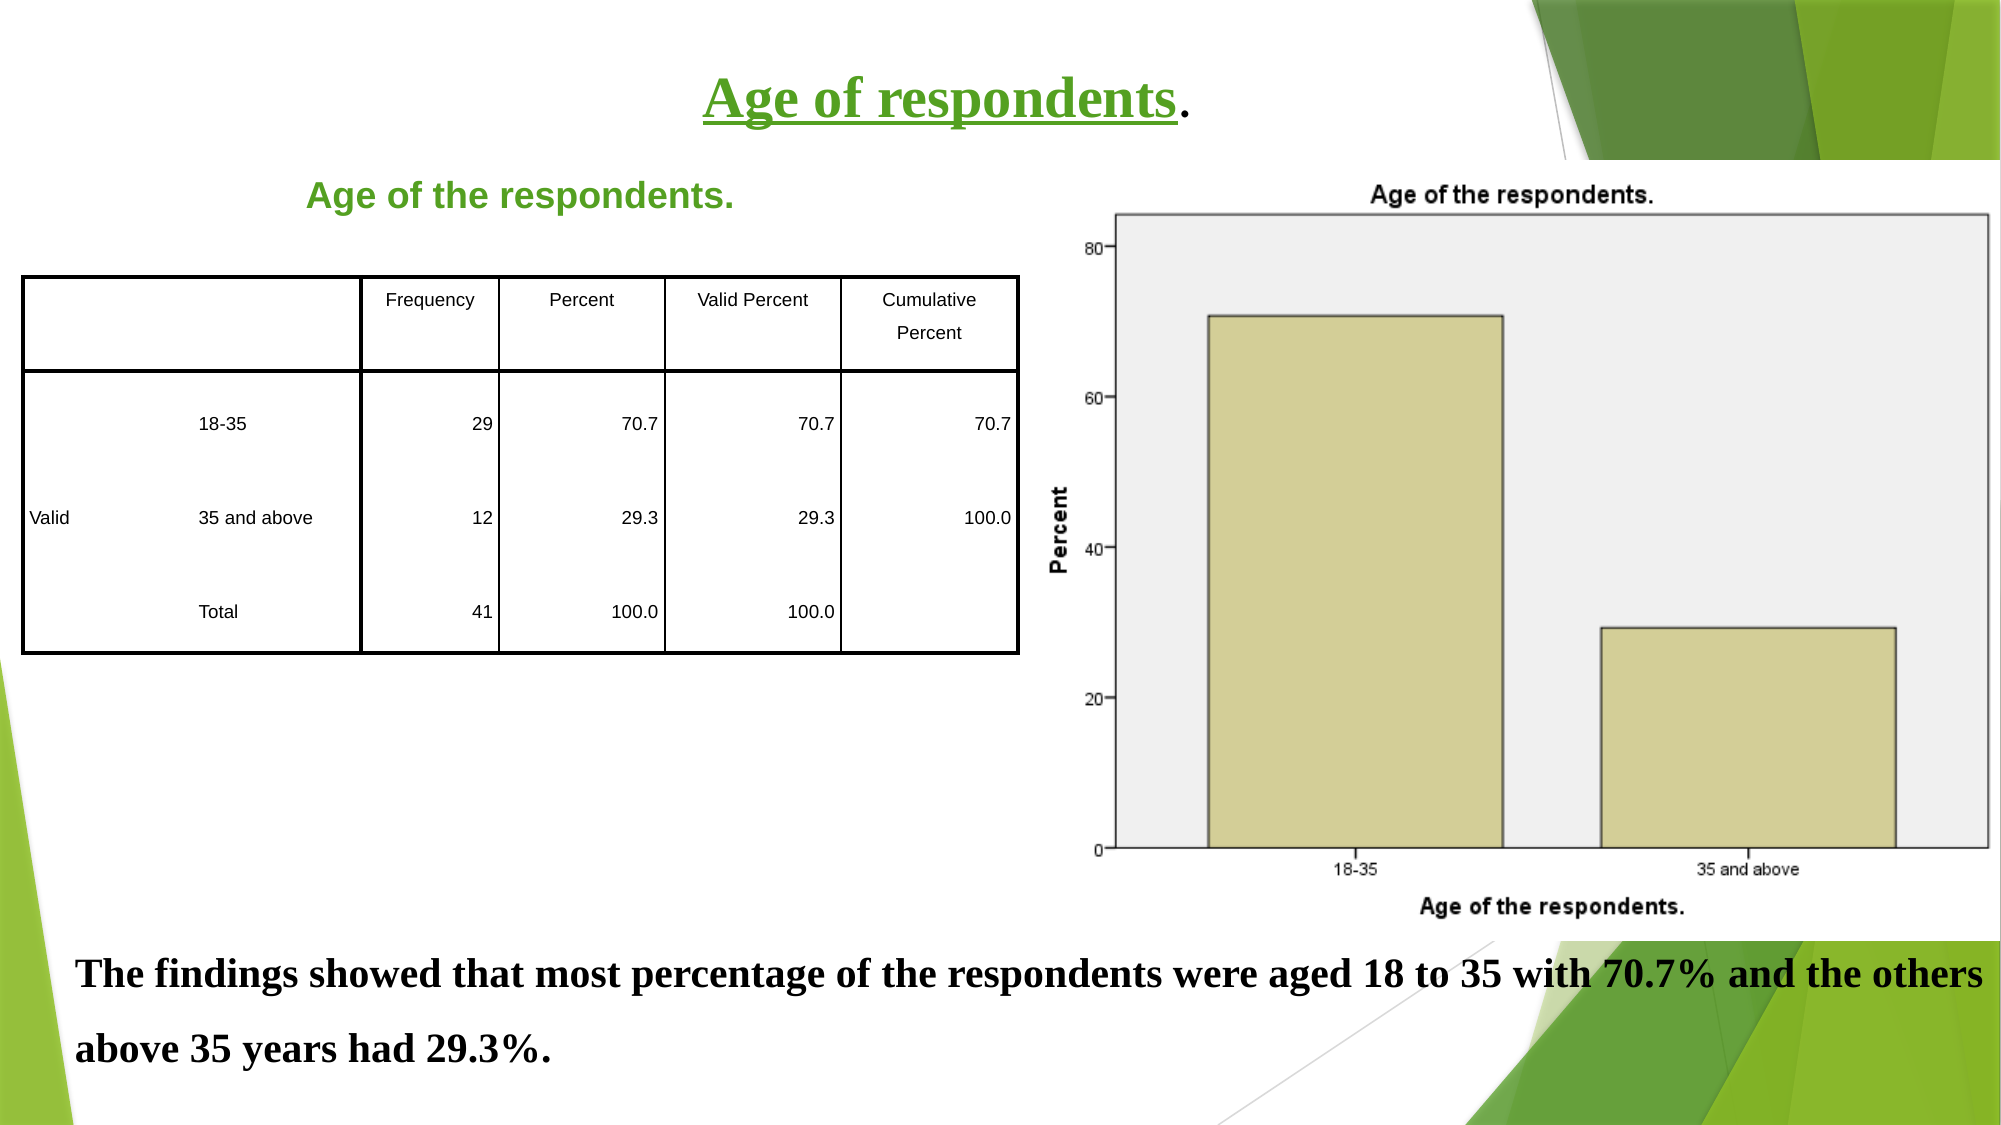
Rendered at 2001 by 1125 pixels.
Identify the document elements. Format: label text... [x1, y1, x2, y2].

table_cell 100.0 [666, 559, 840, 651]
table_cell 70.7 [666, 373, 840, 465]
text_box Age of respondents. [687, 52, 1459, 137]
table_cell Valid Percent [666, 279, 840, 369]
table_cell Total [192, 559, 359, 651]
table_cell 29.3 [666, 465, 840, 559]
table_cell 35 and above [192, 465, 359, 559]
table_cell 100.0 [500, 559, 664, 651]
table_cell 70.7 [500, 373, 664, 465]
table_cell Percent [500, 279, 664, 369]
table_header Age of the respondents. [23, 183, 1018, 275]
table_cell 29.3 [500, 465, 664, 559]
table_cell Valid [25, 373, 192, 651]
picture [1024, 160, 2000, 942]
table_cell 29 [363, 373, 498, 465]
table_cell 12 [363, 465, 498, 559]
table_cell [842, 559, 1016, 651]
table_cell [25, 279, 359, 369]
table_cell 100.0 [842, 465, 1016, 559]
text_box The findings showed that most percentage of the respondents were aged 18 to 35 with 70.7% and the others above 35 years had 29.3%. [60, 913, 2000, 1079]
table_cell 70.7 [842, 373, 1016, 465]
table_cell Cumulative Percent [842, 279, 1016, 369]
table_cell 41 [363, 559, 498, 651]
table_cell Frequency [363, 279, 498, 369]
table_cell 18-35 [192, 373, 359, 465]
